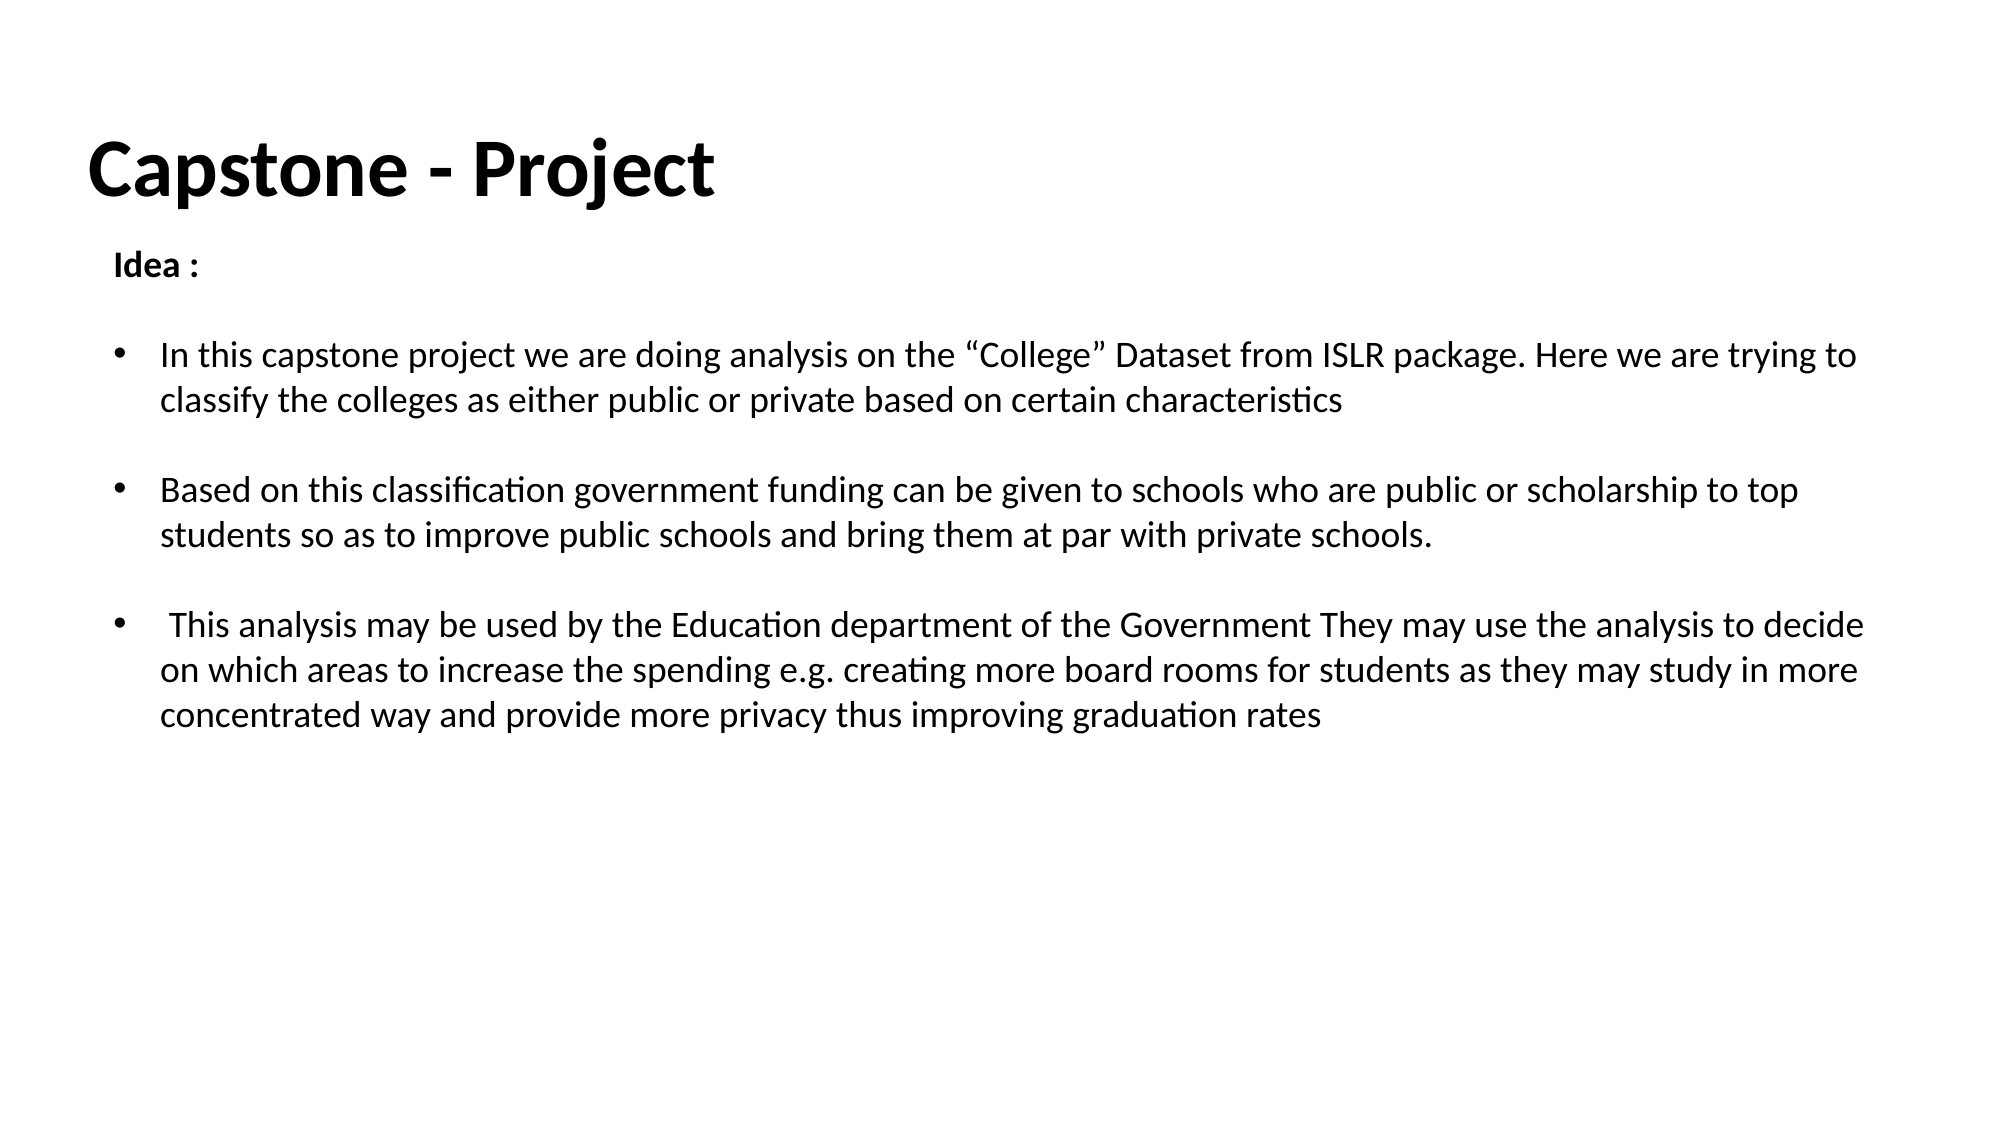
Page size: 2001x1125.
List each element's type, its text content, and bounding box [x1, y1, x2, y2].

text_box Capstone - Project [74, 105, 1922, 221]
text_box Idea : In this capstone project we are doing analysis on the “College” Dataset from ISLR package. Here we are trying to classify the colleges as either public or private based on certain characteristics Based on this classification government funding can be given to schools who are public or scholarship to top students so as to improve public schools and bring them at par with private schools. This analysis may be used by the Education department of the Government They may use the analysis to decide on which areas to increase the spending e.g. creating more board rooms for students as they may study in more concentrated way and provide more privacy thus improving graduation rates [98, 232, 1923, 788]
